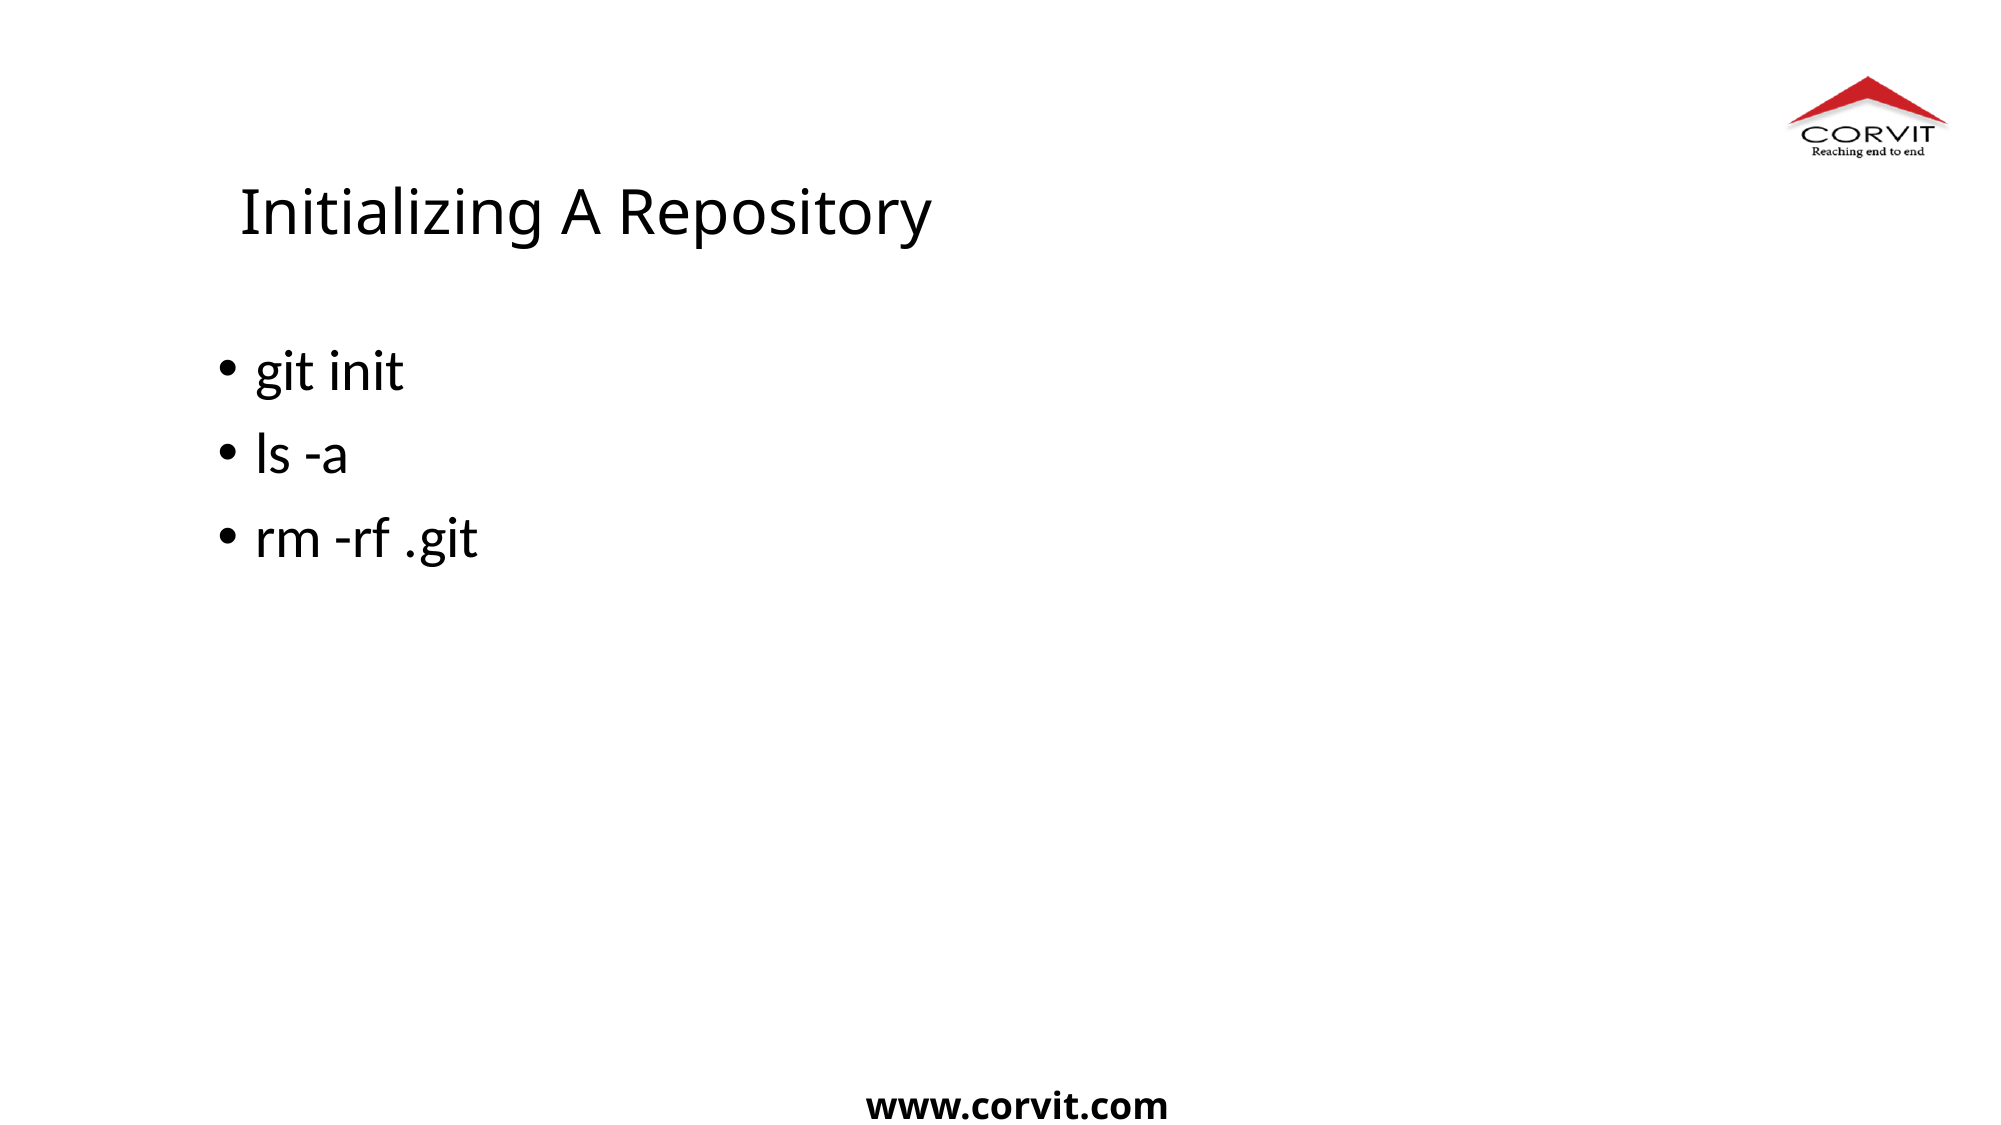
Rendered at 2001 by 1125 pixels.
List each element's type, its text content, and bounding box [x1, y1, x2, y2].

picture [1783, 73, 1951, 163]
list git init ls -a rm -rf .git [202, 332, 1928, 1047]
text_box www.corvit.com [34, 1074, 2000, 1125]
title Initializing A Repository [225, 105, 1951, 323]
